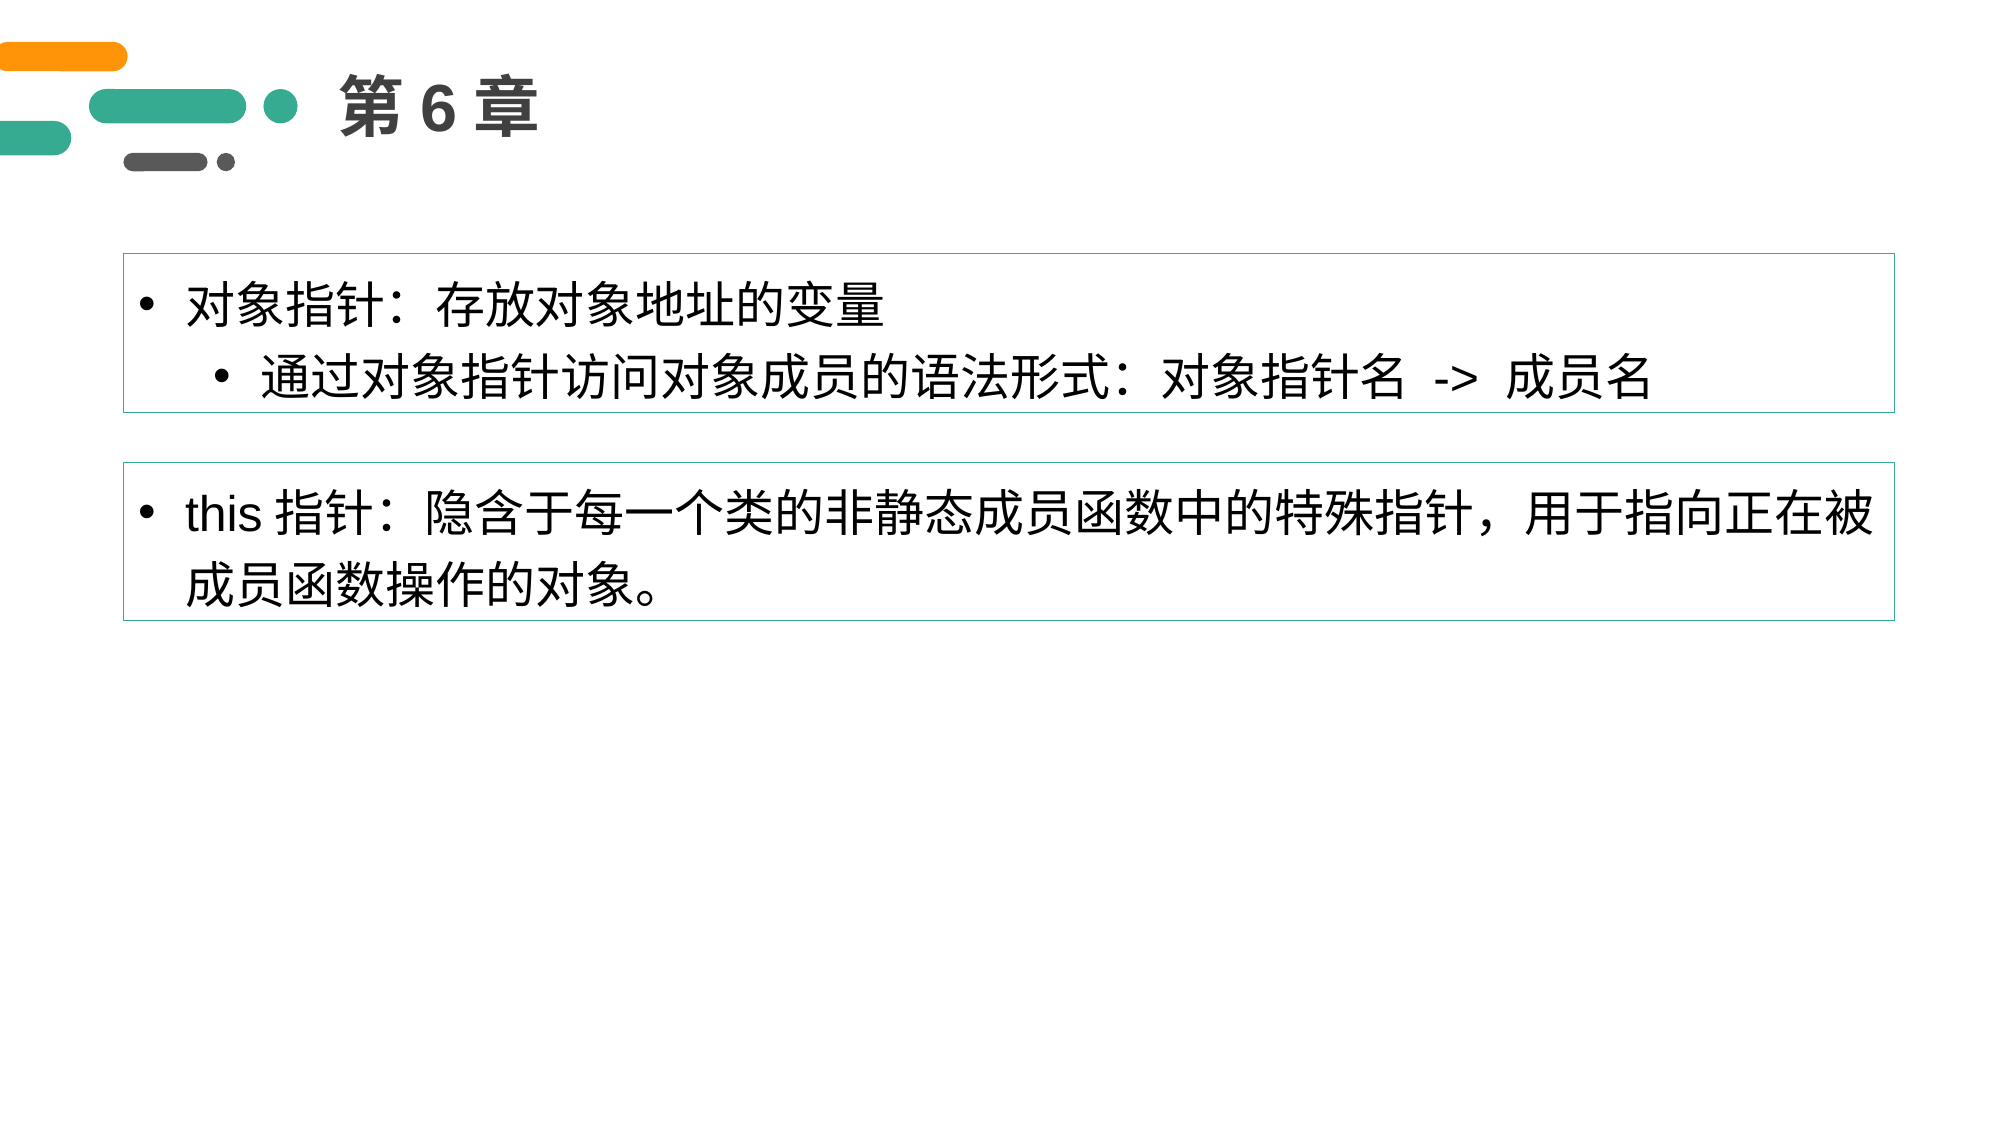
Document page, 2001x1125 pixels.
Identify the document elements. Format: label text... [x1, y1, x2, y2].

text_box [0, 41, 541, 172]
text_box 对象指针：存放对象地址的变量 通过对象指针访问对象成员的语法形式：对象指针名 -> 成员名 [123, 253, 1895, 413]
text_box this指针：隐含于每一个类的非静态成员函数中的特殊指针，用于指向正在被成员函数操作的对象。 [123, 462, 1895, 621]
